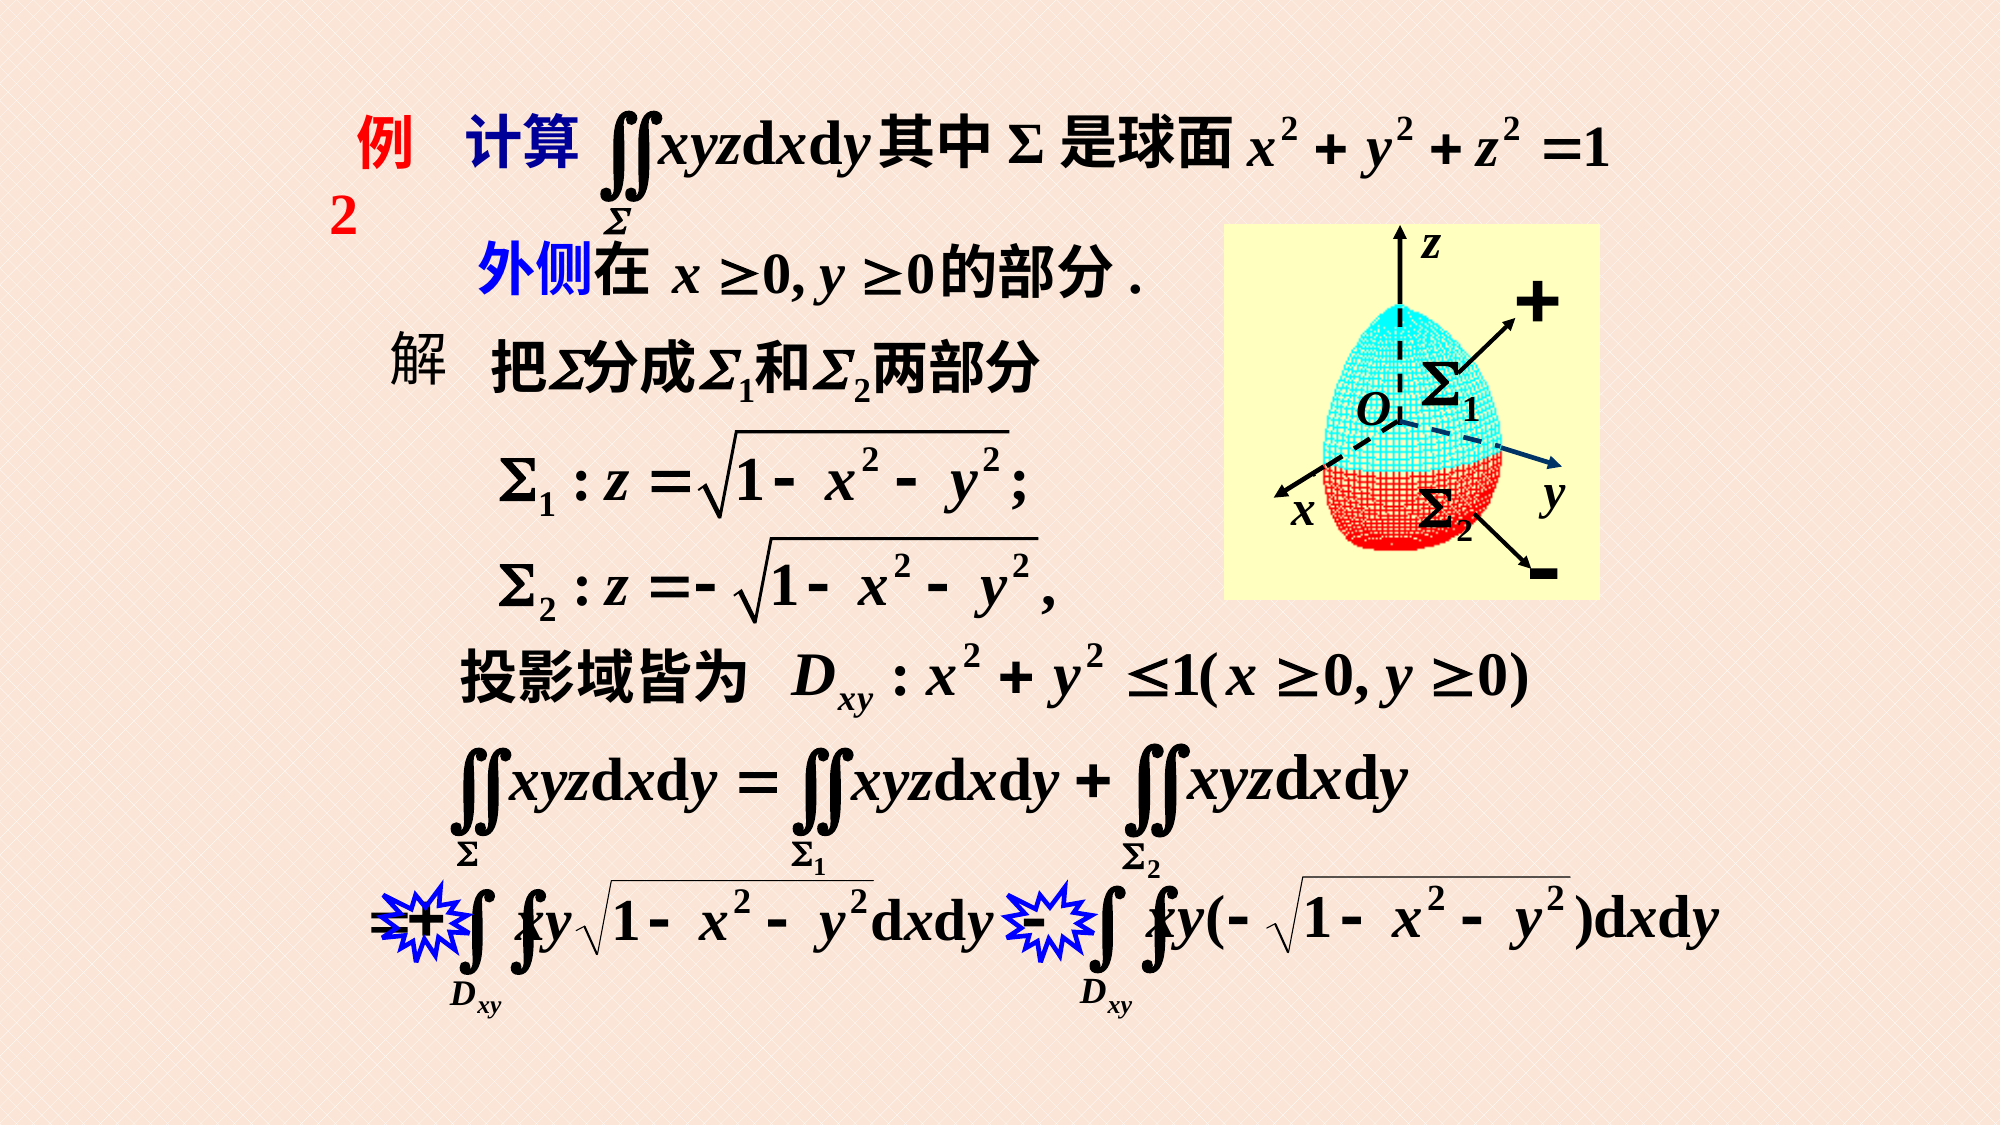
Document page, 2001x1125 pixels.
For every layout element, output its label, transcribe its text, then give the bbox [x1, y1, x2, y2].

text_box 例2 [314, 98, 463, 254]
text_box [1074, 870, 1725, 1025]
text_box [1501, 264, 1577, 339]
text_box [1064, 718, 1424, 887]
text_box 的部分. [924, 227, 1175, 313]
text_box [381, 887, 1094, 963]
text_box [1413, 317, 1516, 436]
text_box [491, 523, 1067, 636]
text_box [489, 337, 1049, 407]
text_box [1515, 555, 1598, 614]
text_box 外侧在 [462, 224, 713, 310]
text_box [491, 416, 1038, 523]
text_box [1239, 107, 1613, 185]
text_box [587, 95, 874, 238]
text_box 解 [374, 314, 538, 400]
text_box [1224, 224, 1600, 600]
text_box 投影域皆为 [444, 633, 778, 718]
text_box 其中Σ是球面 [874, 97, 1275, 183]
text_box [664, 247, 938, 313]
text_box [778, 628, 1542, 732]
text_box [1411, 470, 1532, 569]
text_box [362, 874, 1000, 1025]
slide_number [1412, 1042, 1863, 1103]
text_box 计算 [450, 97, 587, 183]
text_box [431, 724, 1064, 887]
